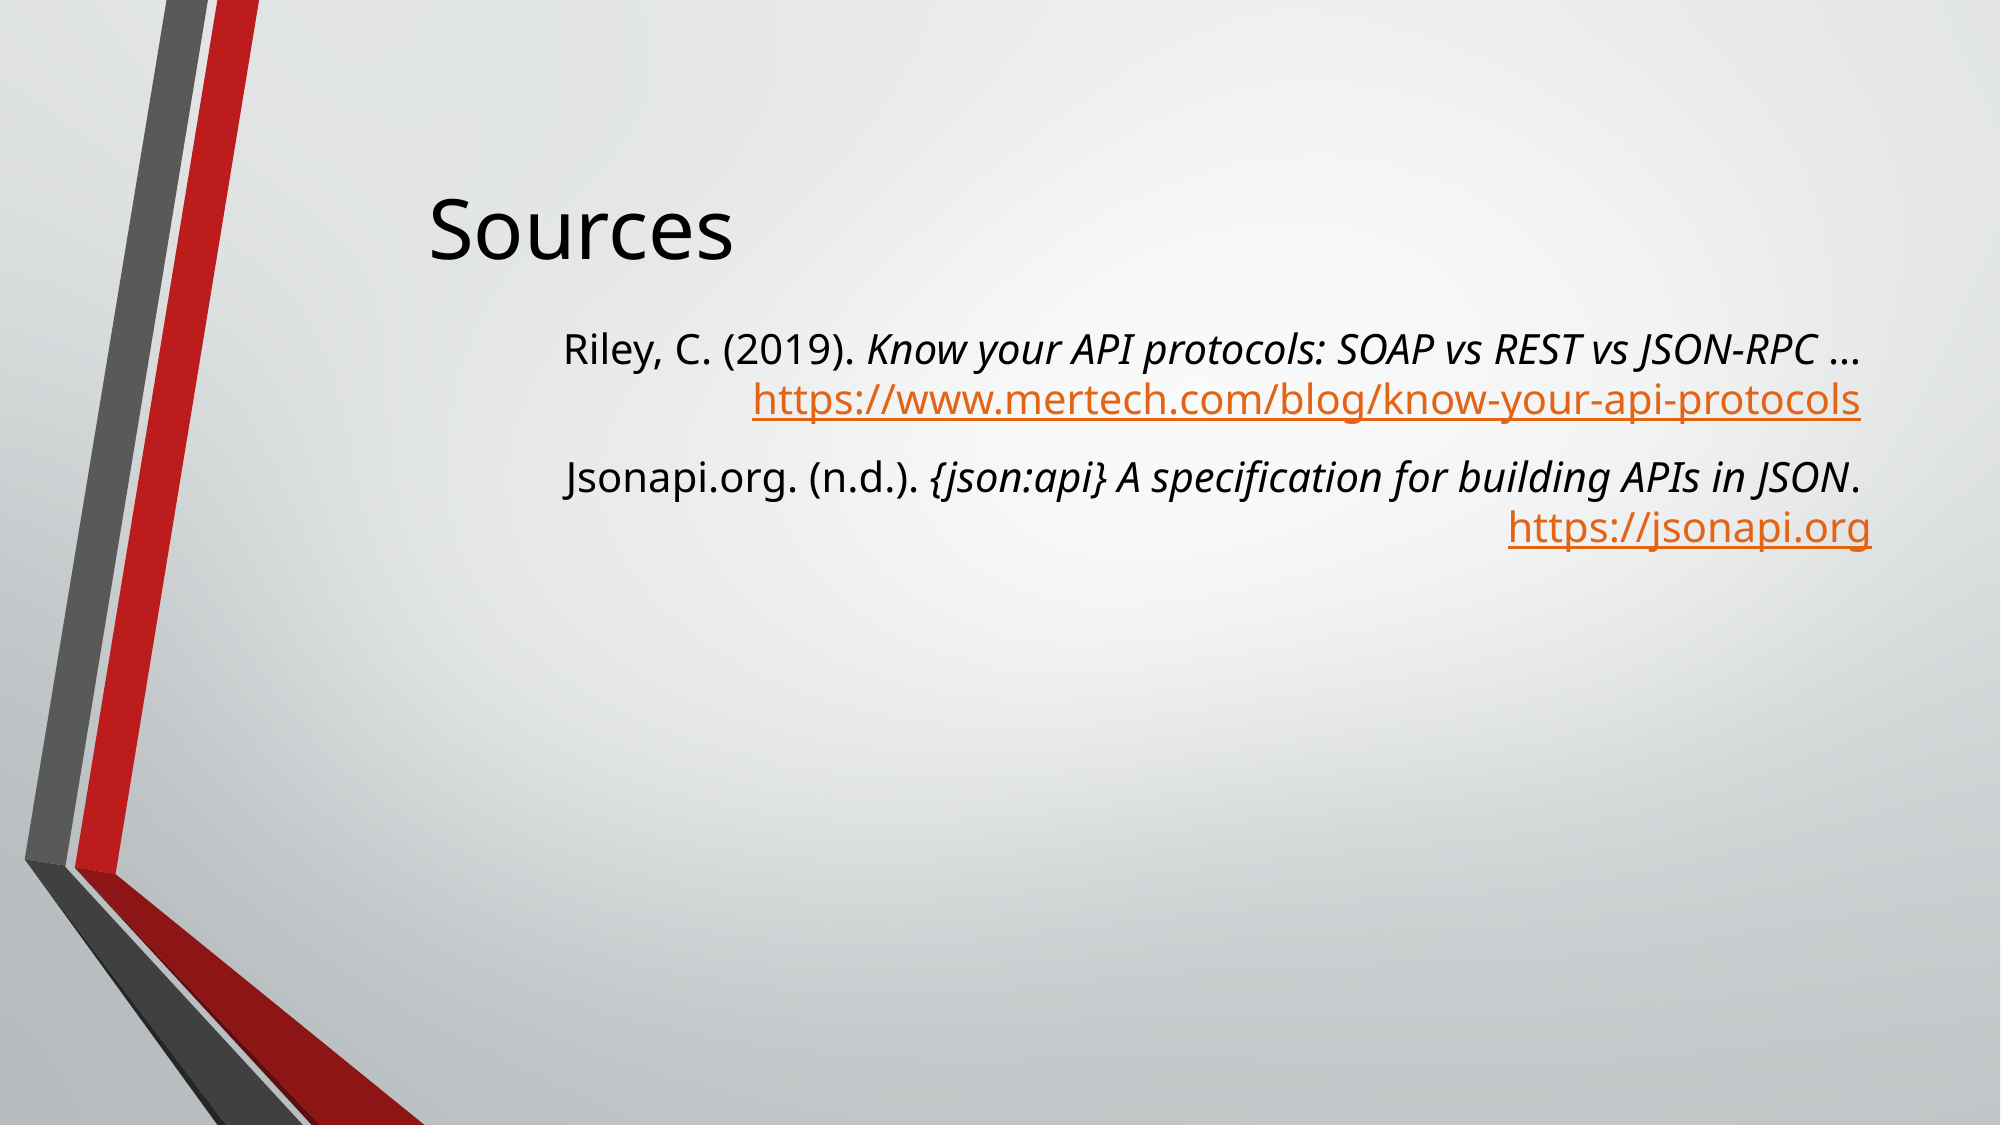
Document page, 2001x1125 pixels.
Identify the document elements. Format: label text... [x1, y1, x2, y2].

list Riley, C. (2019). Know your API protocols: SOAP vs REST vs JSON-RPC … https://www.mertech.com/blog/know-your-api-protocols Jsonapi.org. (n.d.). {json:api} A specification for building APIs in JSON. https://jsonapi.org [200, 315, 1887, 925]
title Sources [413, 41, 1887, 284]
